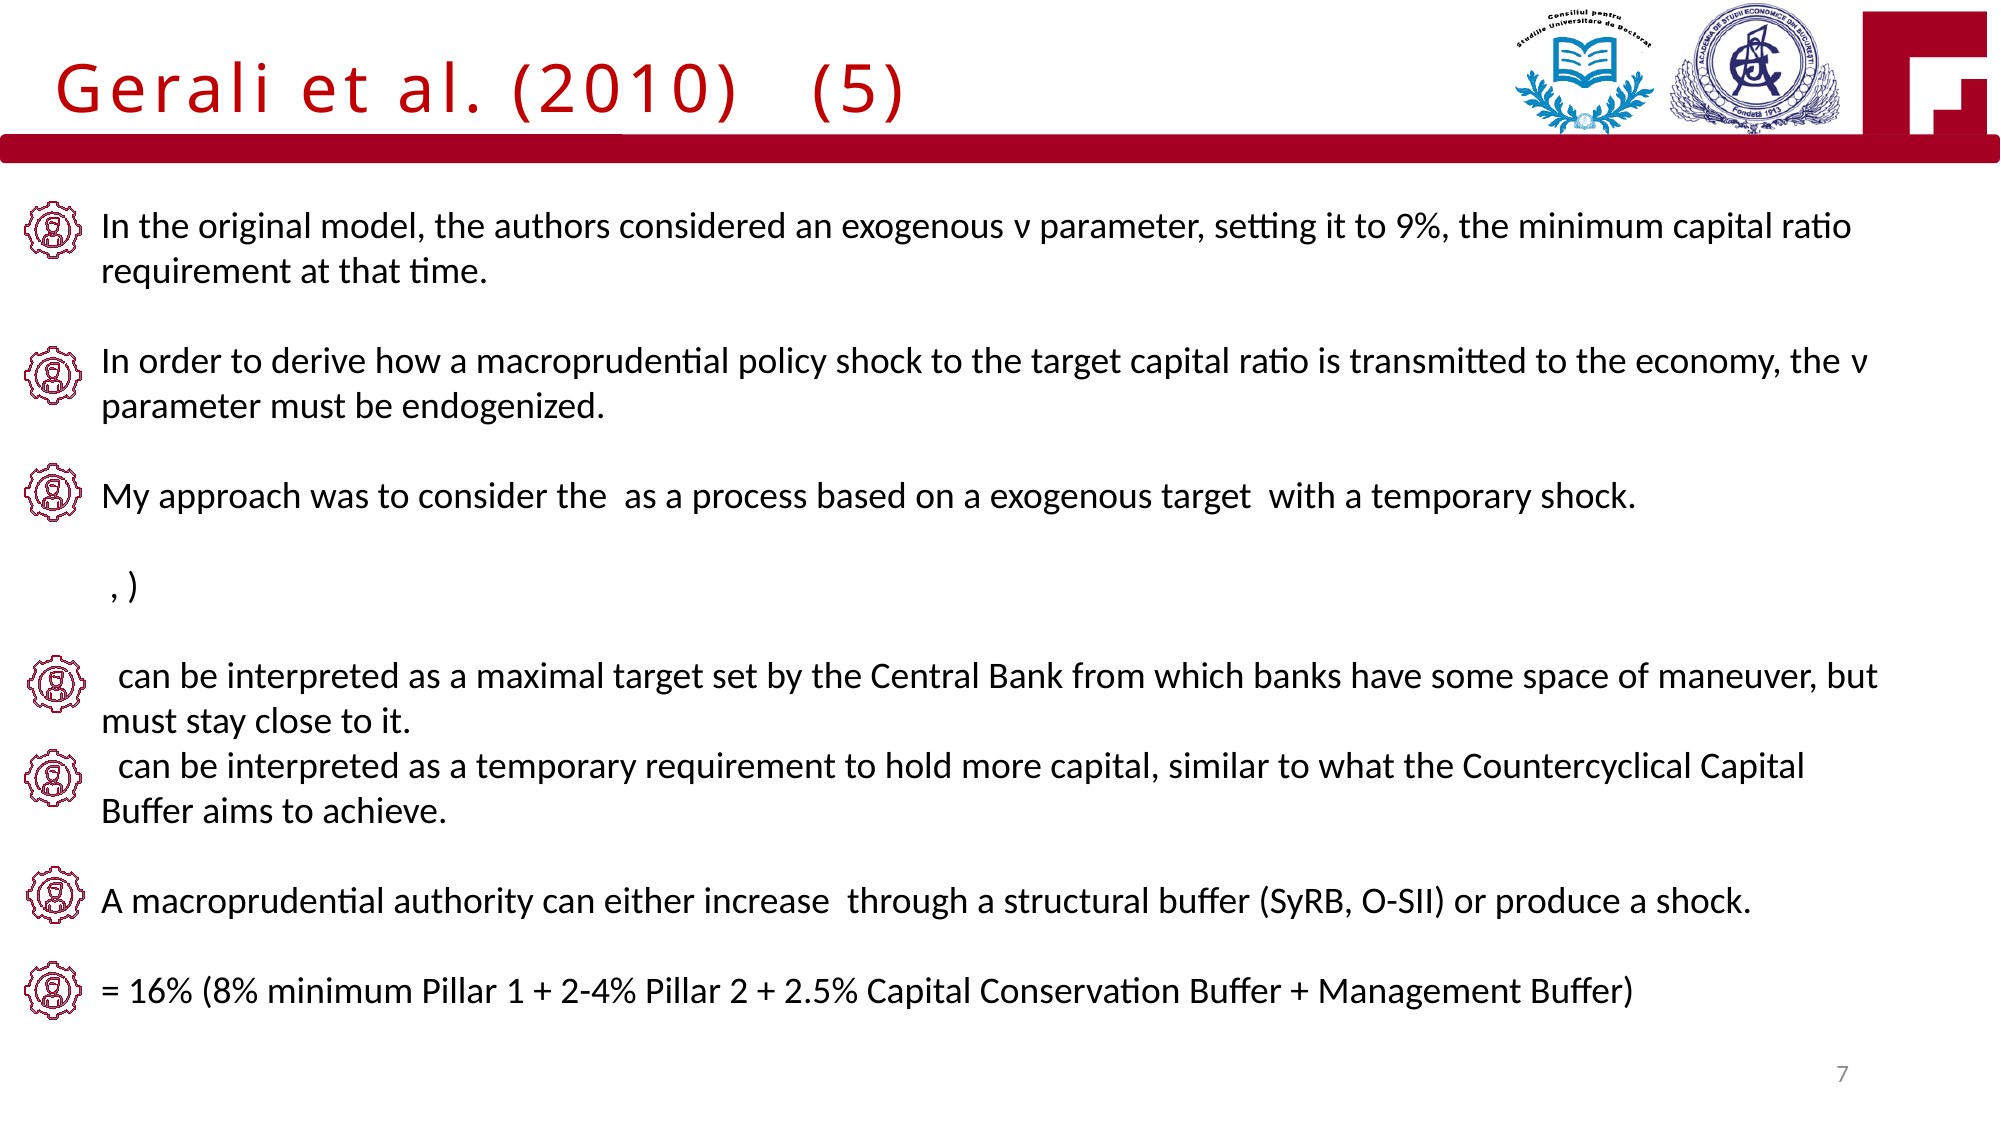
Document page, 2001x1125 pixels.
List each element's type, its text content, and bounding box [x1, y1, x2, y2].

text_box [24, 201, 82, 259]
picture [1515, 0, 1654, 136]
text_box Gerali et al. (2010) (5) [40, 37, 1515, 133]
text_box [24, 961, 82, 1020]
picture [1862, 11, 1987, 135]
slide_number 7 [1414, 1042, 1864, 1103]
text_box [24, 463, 82, 522]
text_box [24, 346, 82, 405]
text_box [0, 133, 2000, 165]
picture [1670, 3, 1840, 136]
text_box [24, 749, 82, 807]
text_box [27, 655, 86, 713]
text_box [26, 866, 85, 924]
